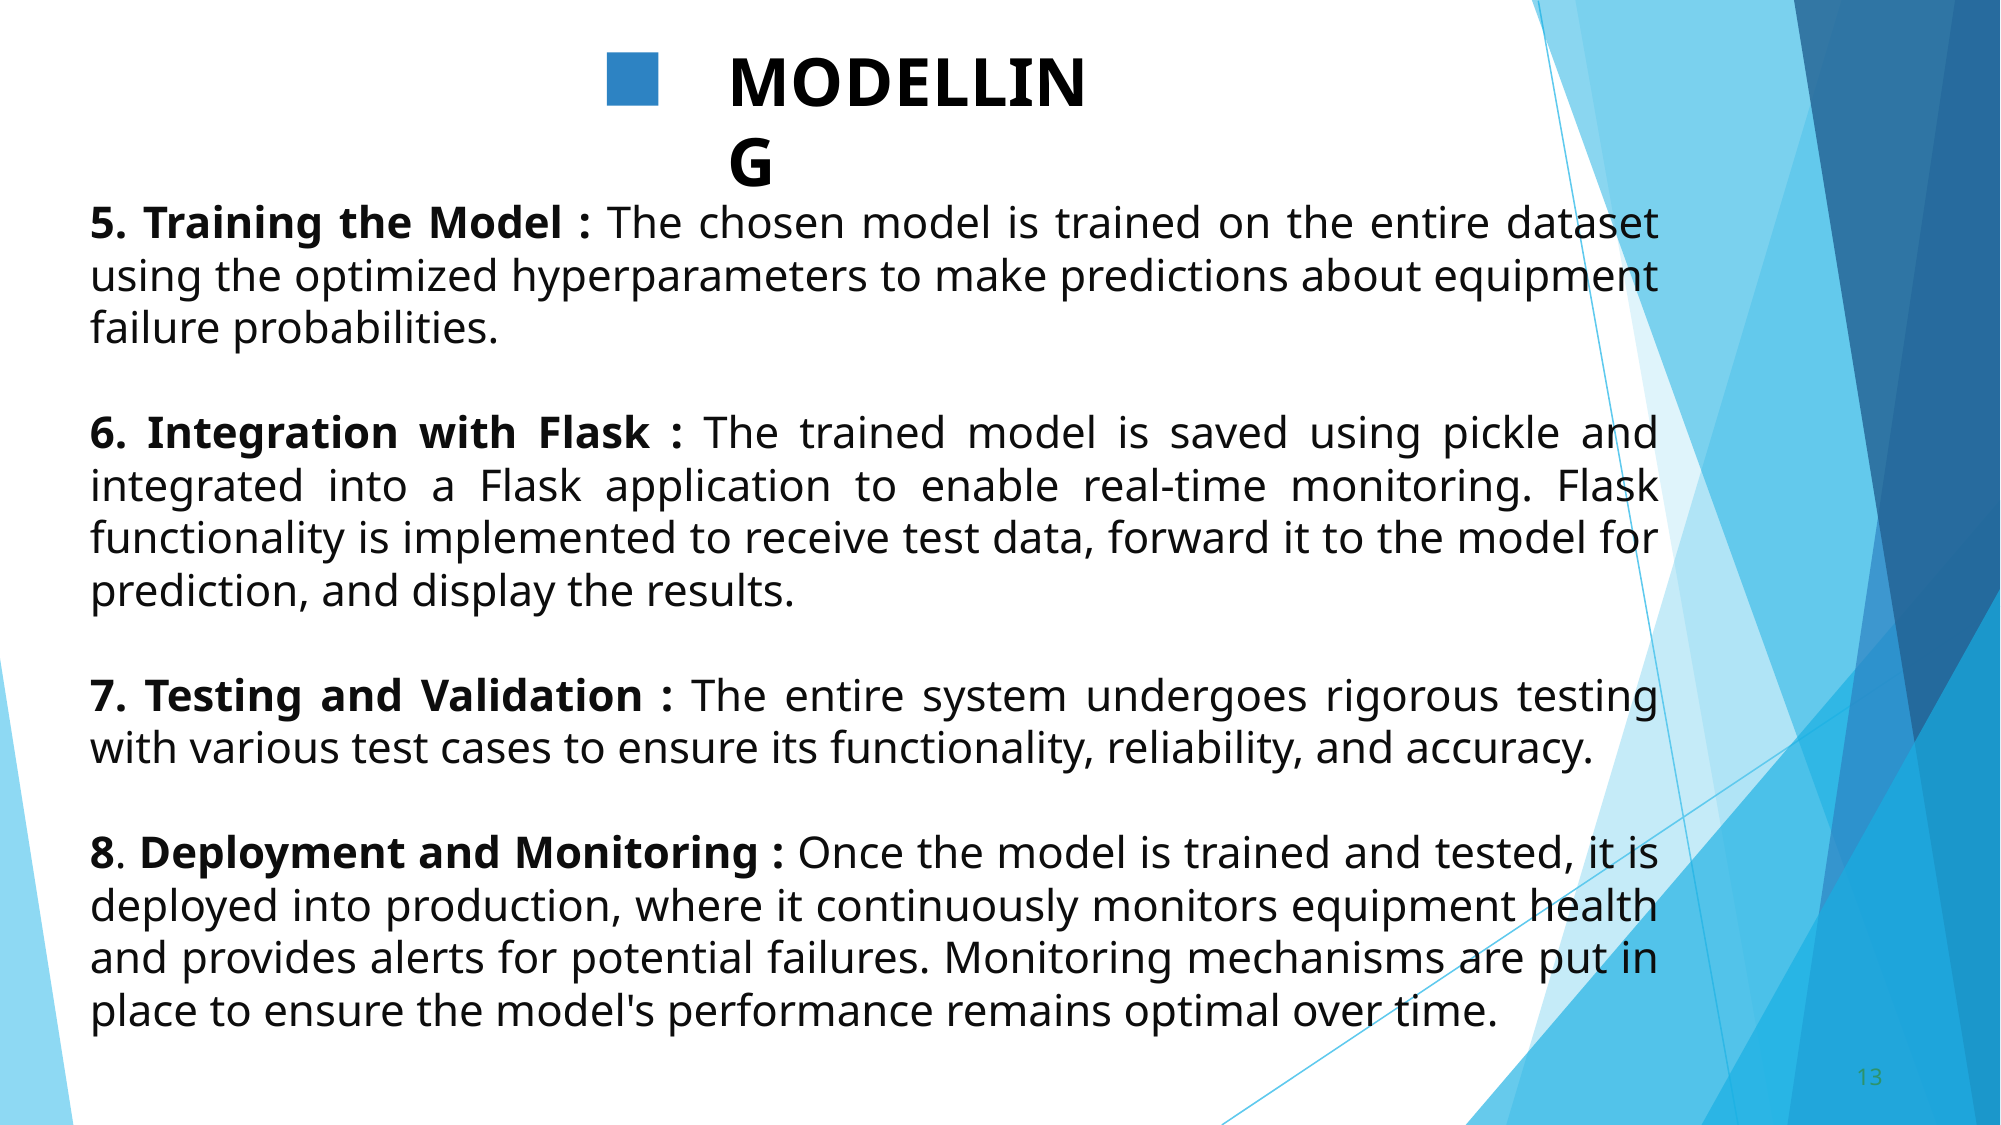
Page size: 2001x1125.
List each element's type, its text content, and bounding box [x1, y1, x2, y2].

text_box 13 [1849, 1061, 1888, 1095]
text_box [606, 52, 659, 106]
text_box MODELLING [725, 37, 1117, 187]
text_box 5. Training the Model : The chosen model is trained on the entire dataset using the optimized hyperparameters to make predictions about equipment failure probabilities. 6. Integration with Flask : The trained model is saved using pickle and integrated into a Flask application to enable real-time monitoring. Flask functionality is implemented to receive test data, forward it to the model for prediction, and display the results. 7. Testing and Validation : The entire system undergoes rigorous testing with various test cases to ensure its functionality, reliability, and accuracy. 8. Deployment and Monitoring : Once the model is trained and tested, it is deployed into production, where it continuously monitors equipment health and provides alerts for potential failures. Monitoring mechanisms are put in place to ensure the model's performance remains optimal over time. [75, 187, 1675, 1095]
